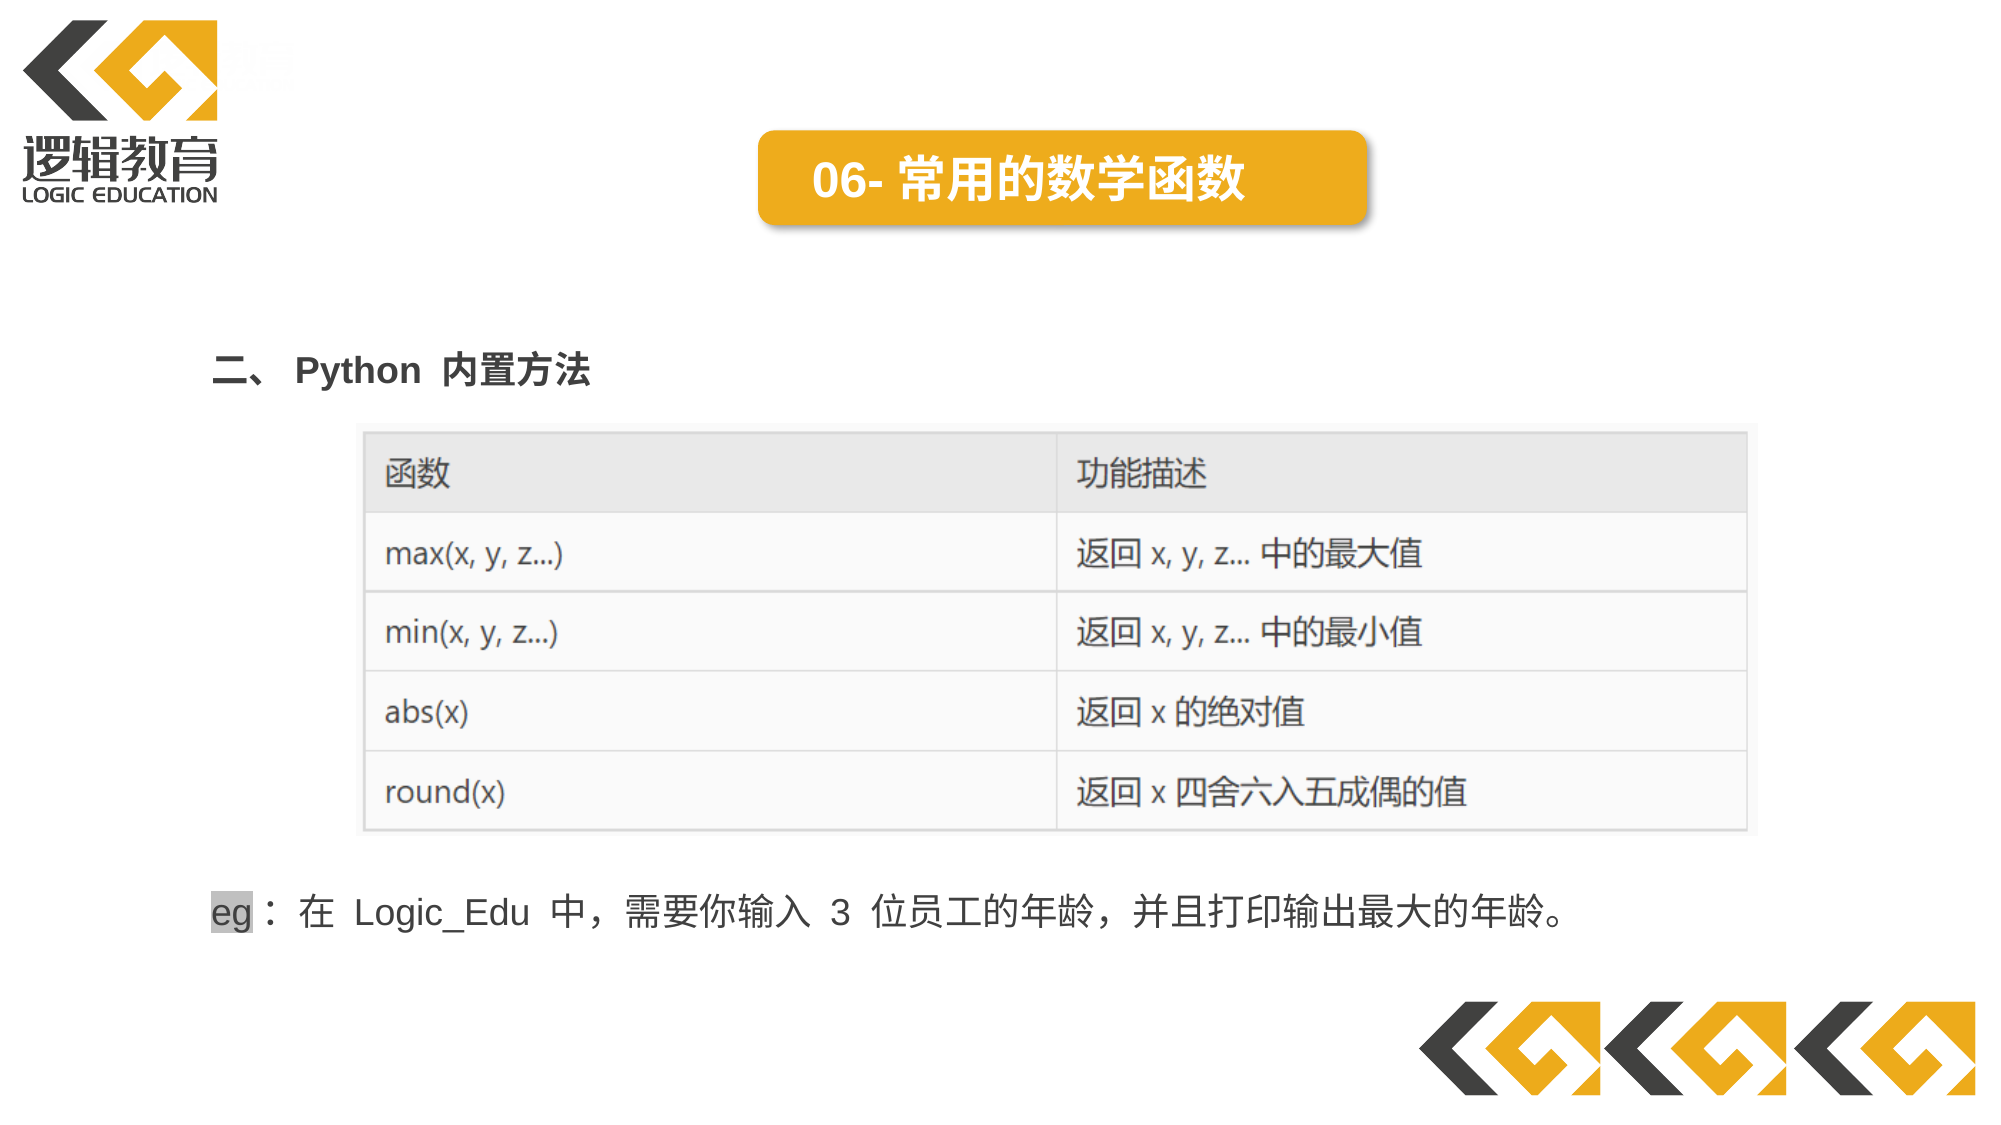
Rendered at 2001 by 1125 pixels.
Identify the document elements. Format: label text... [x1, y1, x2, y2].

text_box 二、Python 内置方法 [196, 338, 1020, 399]
text_box [758, 130, 1367, 226]
picture [356, 423, 1758, 836]
text_box 06-常用的数学函数 [797, 139, 1298, 215]
picture [1394, 940, 2000, 1125]
text_box eg：在 Logic_Edu 中，需要你输入 3 位员工的年龄，并且打印输出最大的年龄。 [196, 880, 1860, 940]
picture [0, 0, 304, 224]
